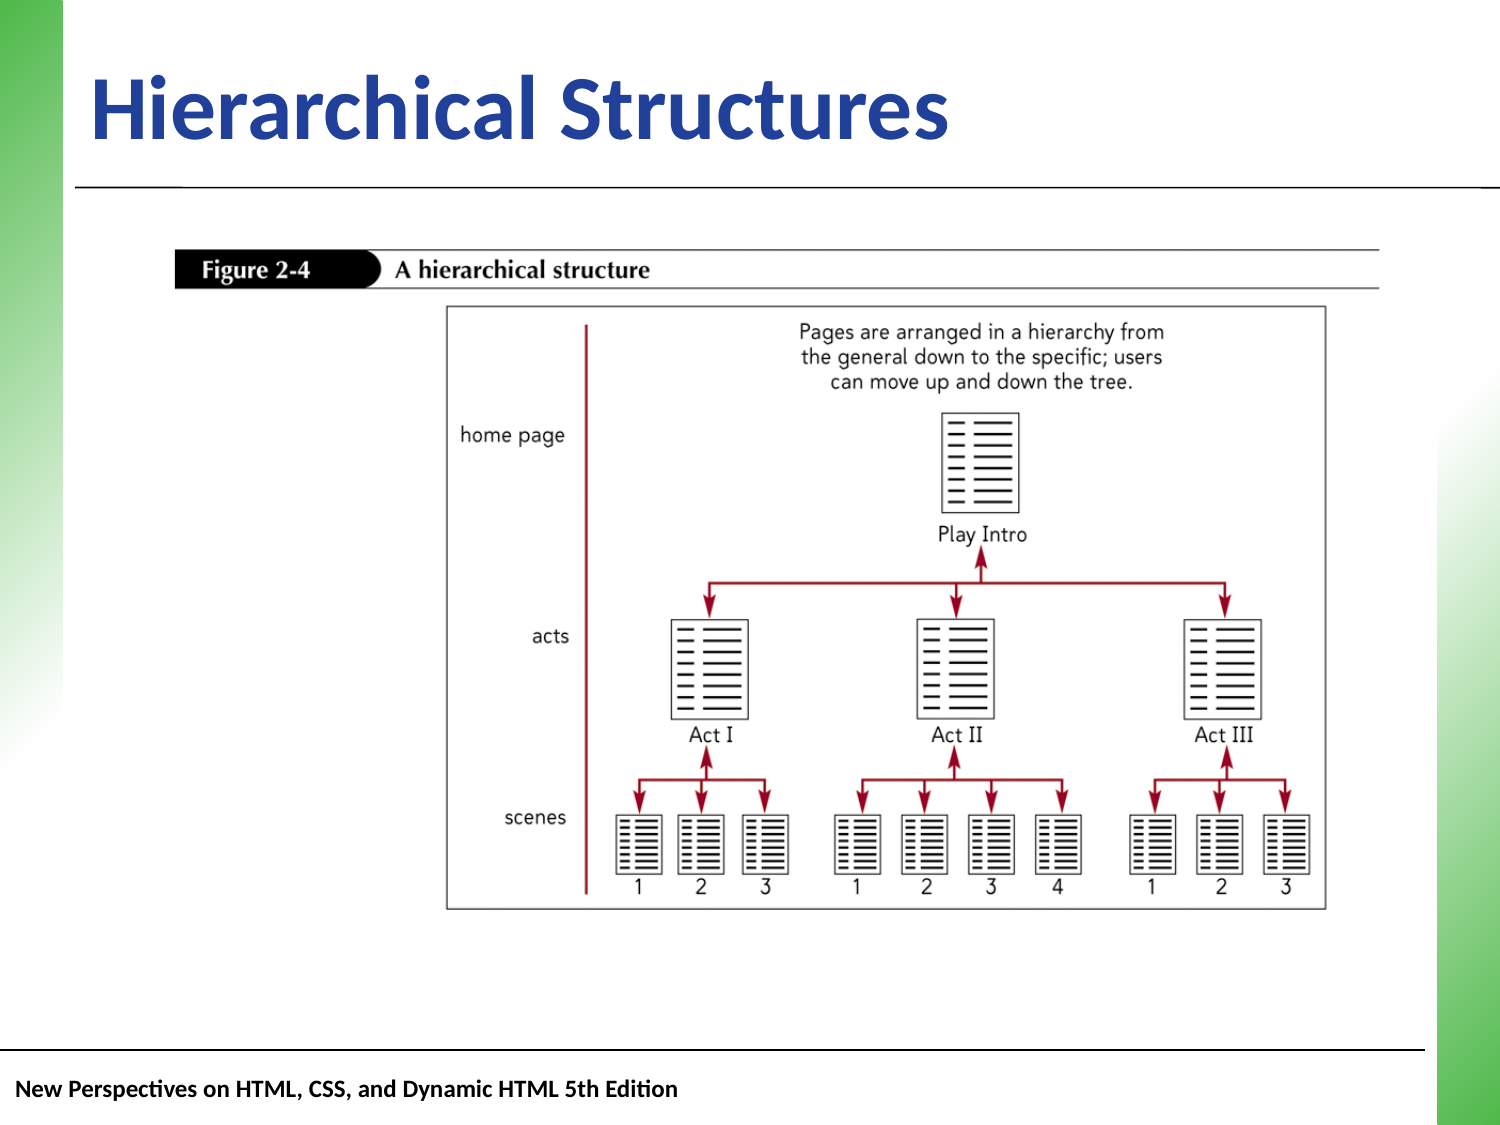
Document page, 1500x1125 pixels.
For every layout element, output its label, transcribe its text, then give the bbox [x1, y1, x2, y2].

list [174, 249, 1380, 910]
footer New Perspectives on HTML, CSS, and Dynamic HTML 5th Edition [0, 1050, 1350, 1125]
title Hierarchical Structures [74, 24, 1438, 181]
